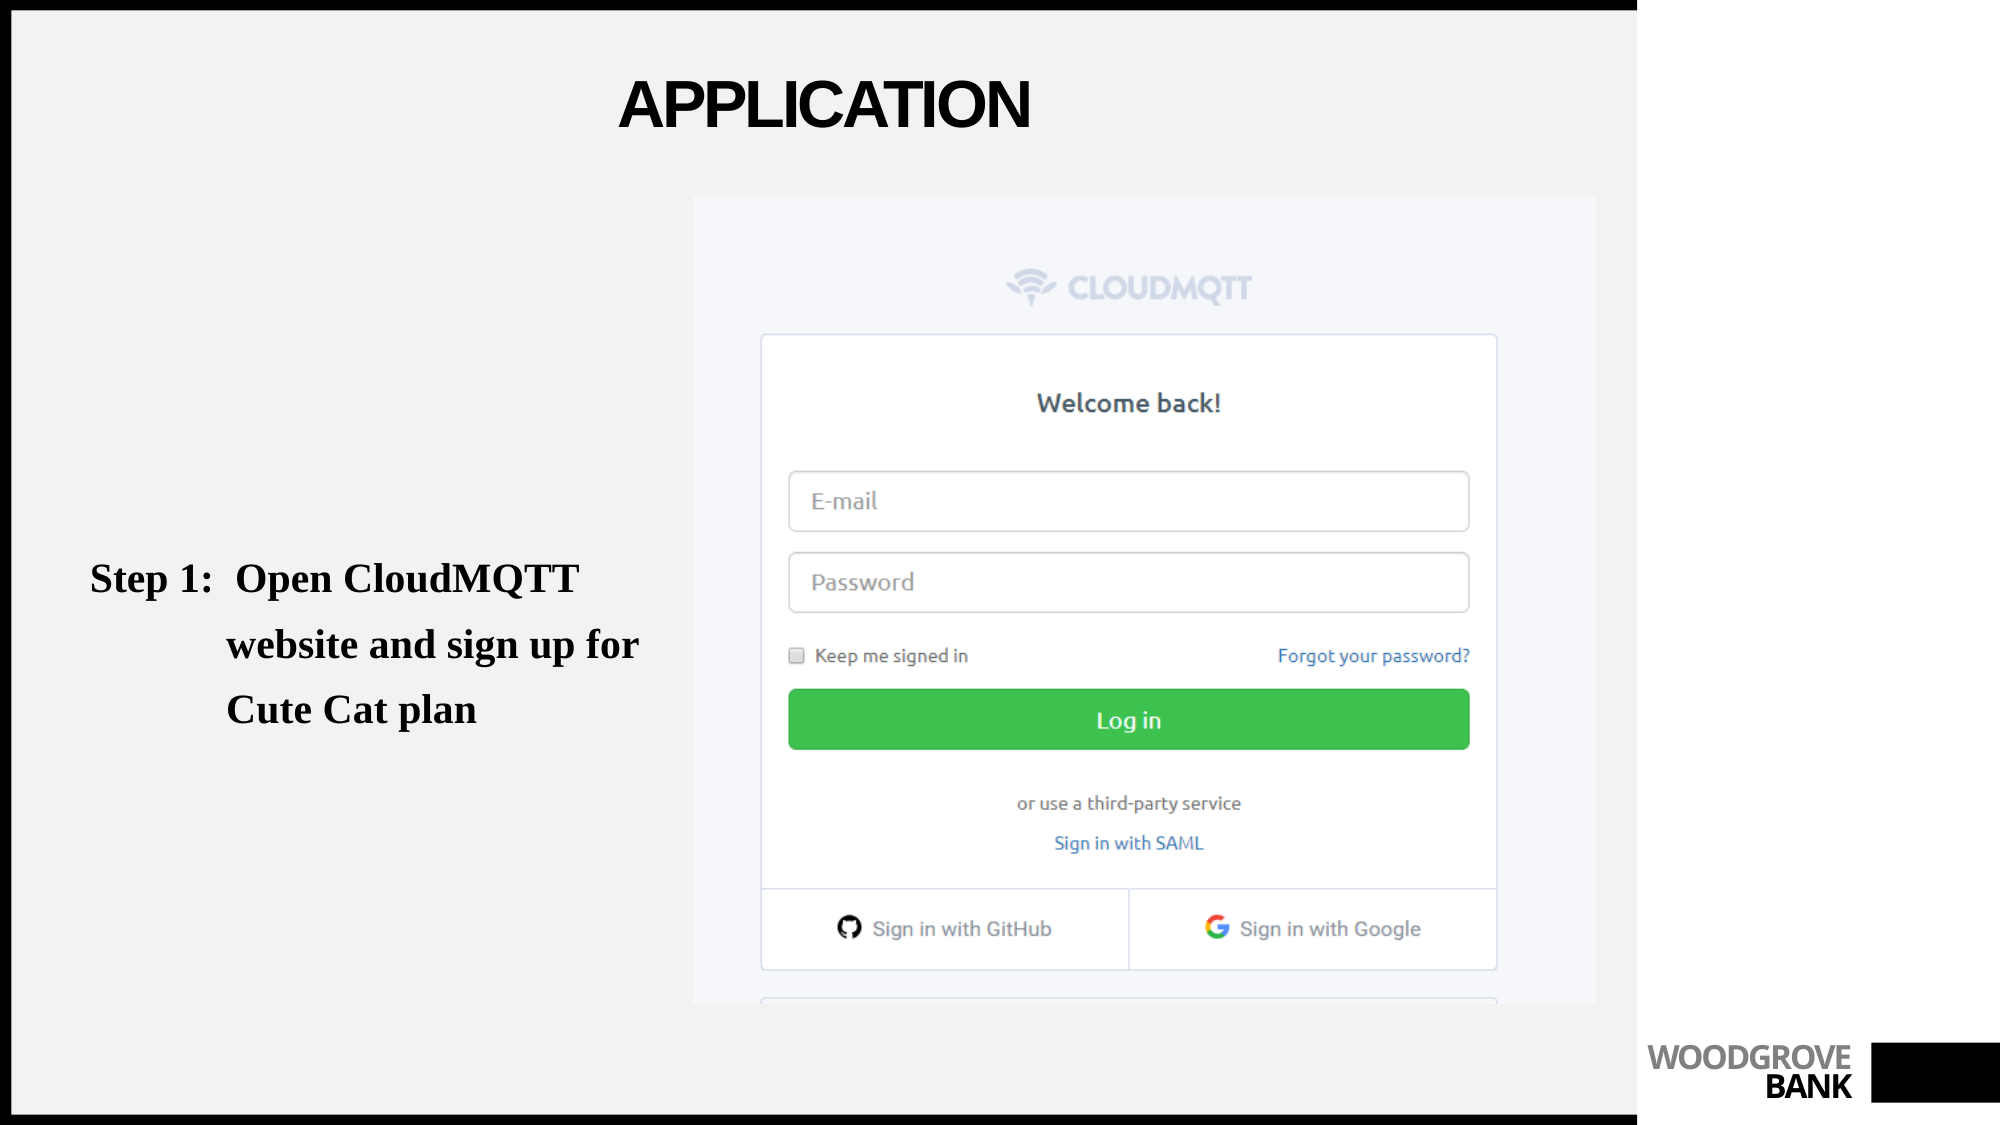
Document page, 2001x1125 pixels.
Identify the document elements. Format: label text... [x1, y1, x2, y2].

picture [693, 197, 1596, 1004]
list Step 1: Open CloudMQTT website and sign up for Cute Cat plan [89, 378, 668, 856]
title APPLICATION [70, 70, 1580, 142]
